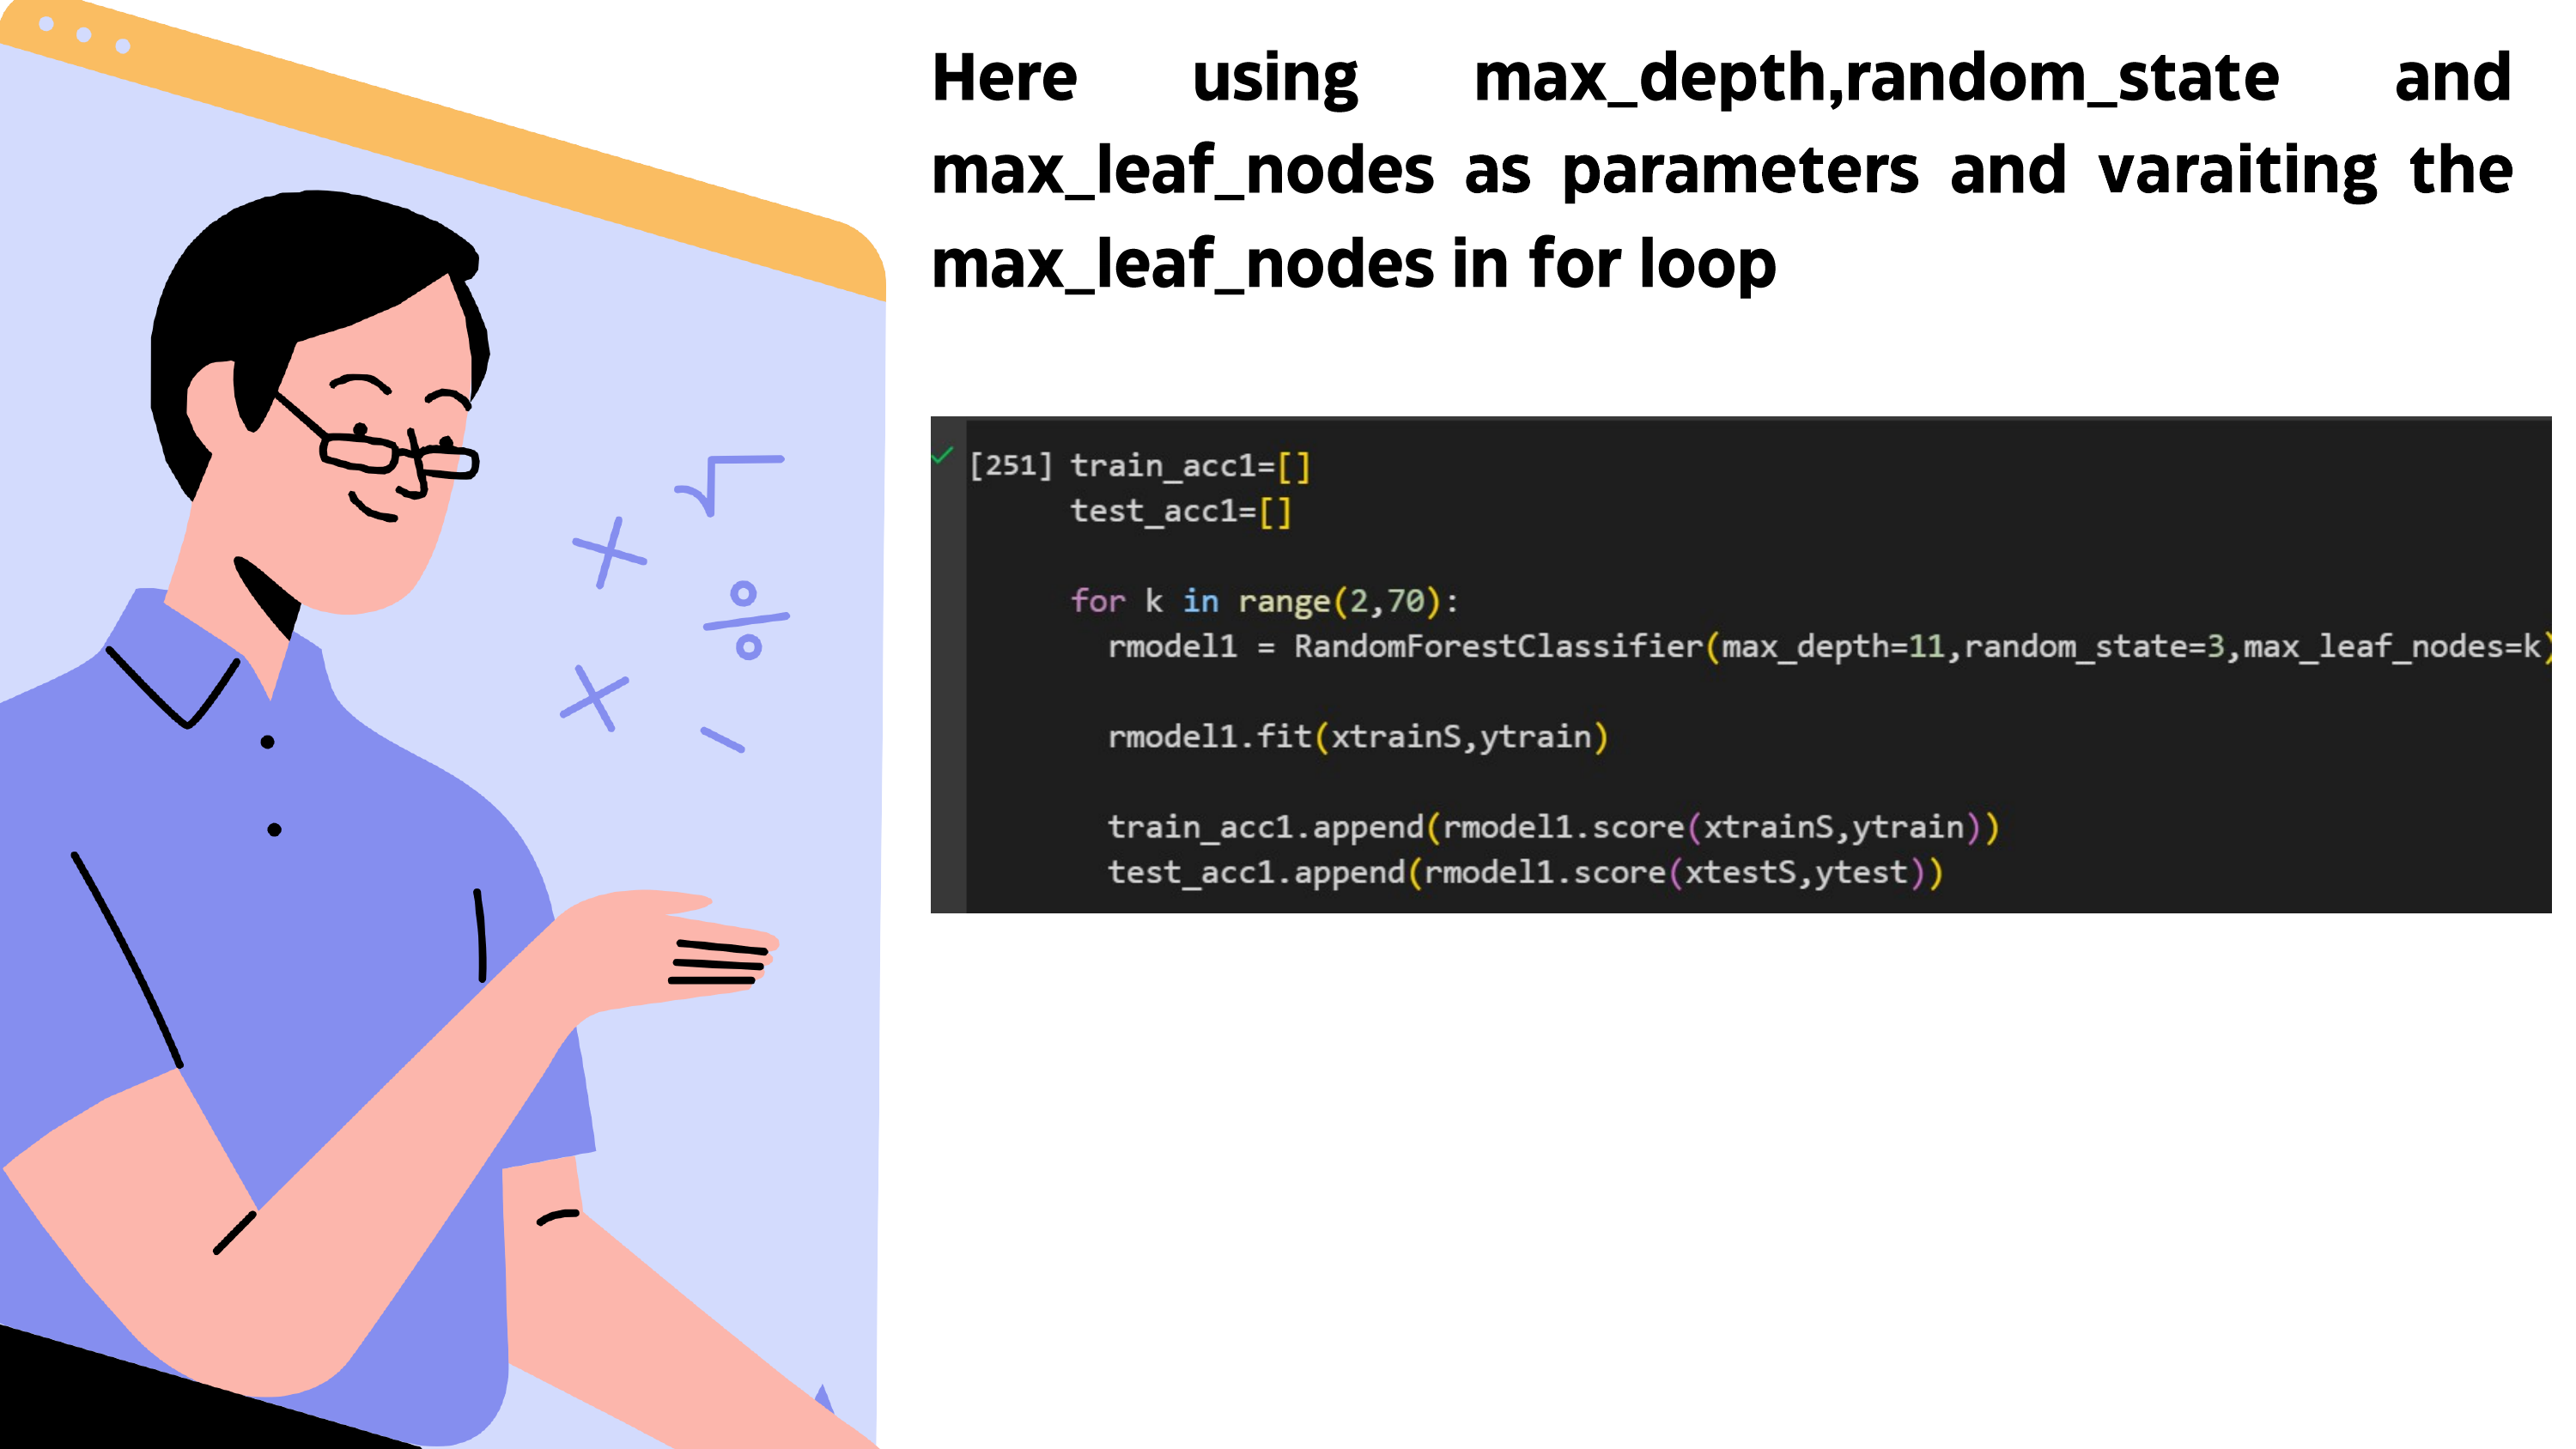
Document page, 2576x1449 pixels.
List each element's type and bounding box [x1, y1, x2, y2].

picture [2394, 39, 2552, 119]
picture [931, 39, 1115, 119]
picture [1473, 39, 2318, 119]
text_box [931, 226, 1814, 306]
picture [931, 416, 2552, 913]
picture [0, 0, 887, 1449]
picture [1192, 39, 1393, 119]
text_box [931, 132, 2548, 212]
